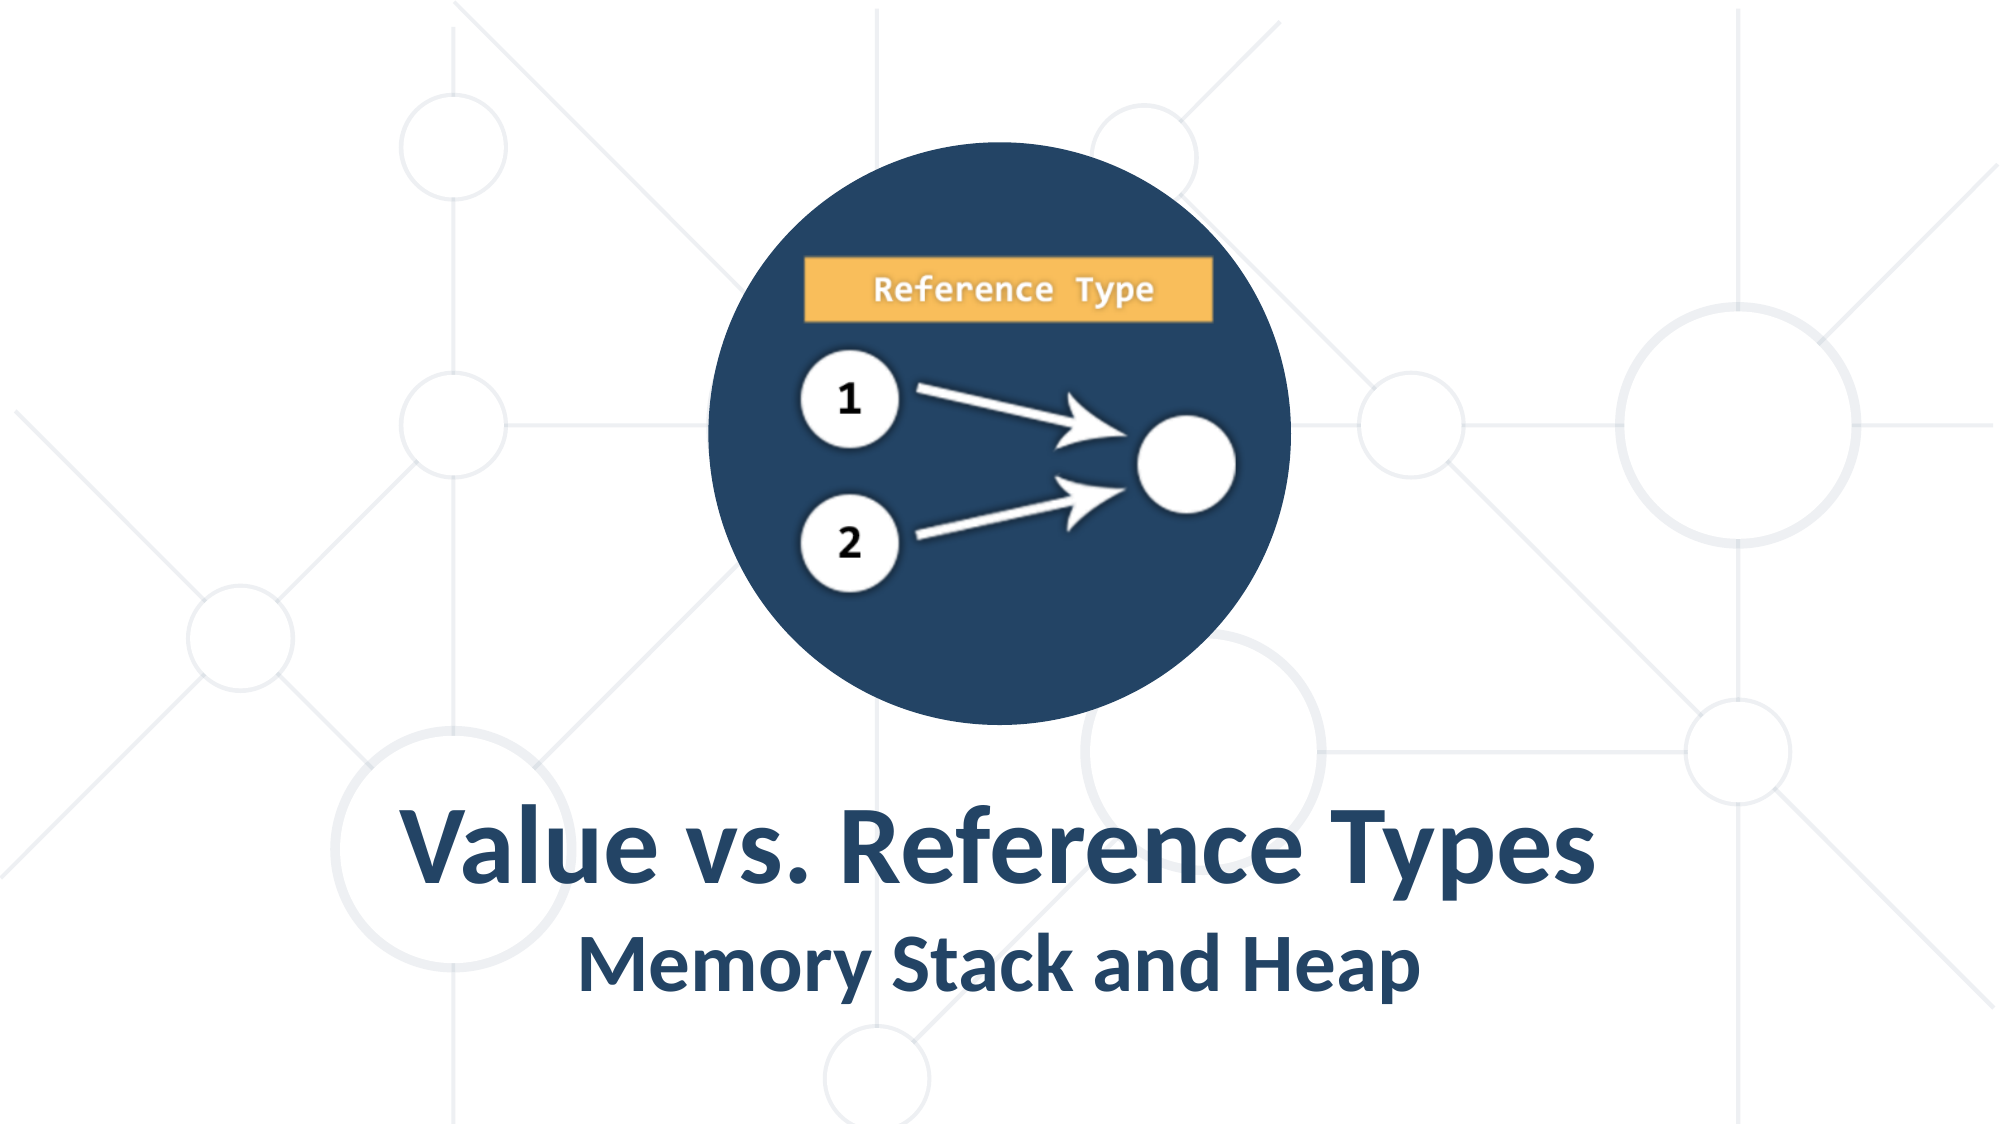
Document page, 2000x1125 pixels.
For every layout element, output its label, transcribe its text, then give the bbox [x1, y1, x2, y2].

list Memory Stack and Heap [100, 914, 1899, 997]
list Value vs. Reference Types [100, 771, 1899, 898]
picture [791, 232, 1255, 602]
